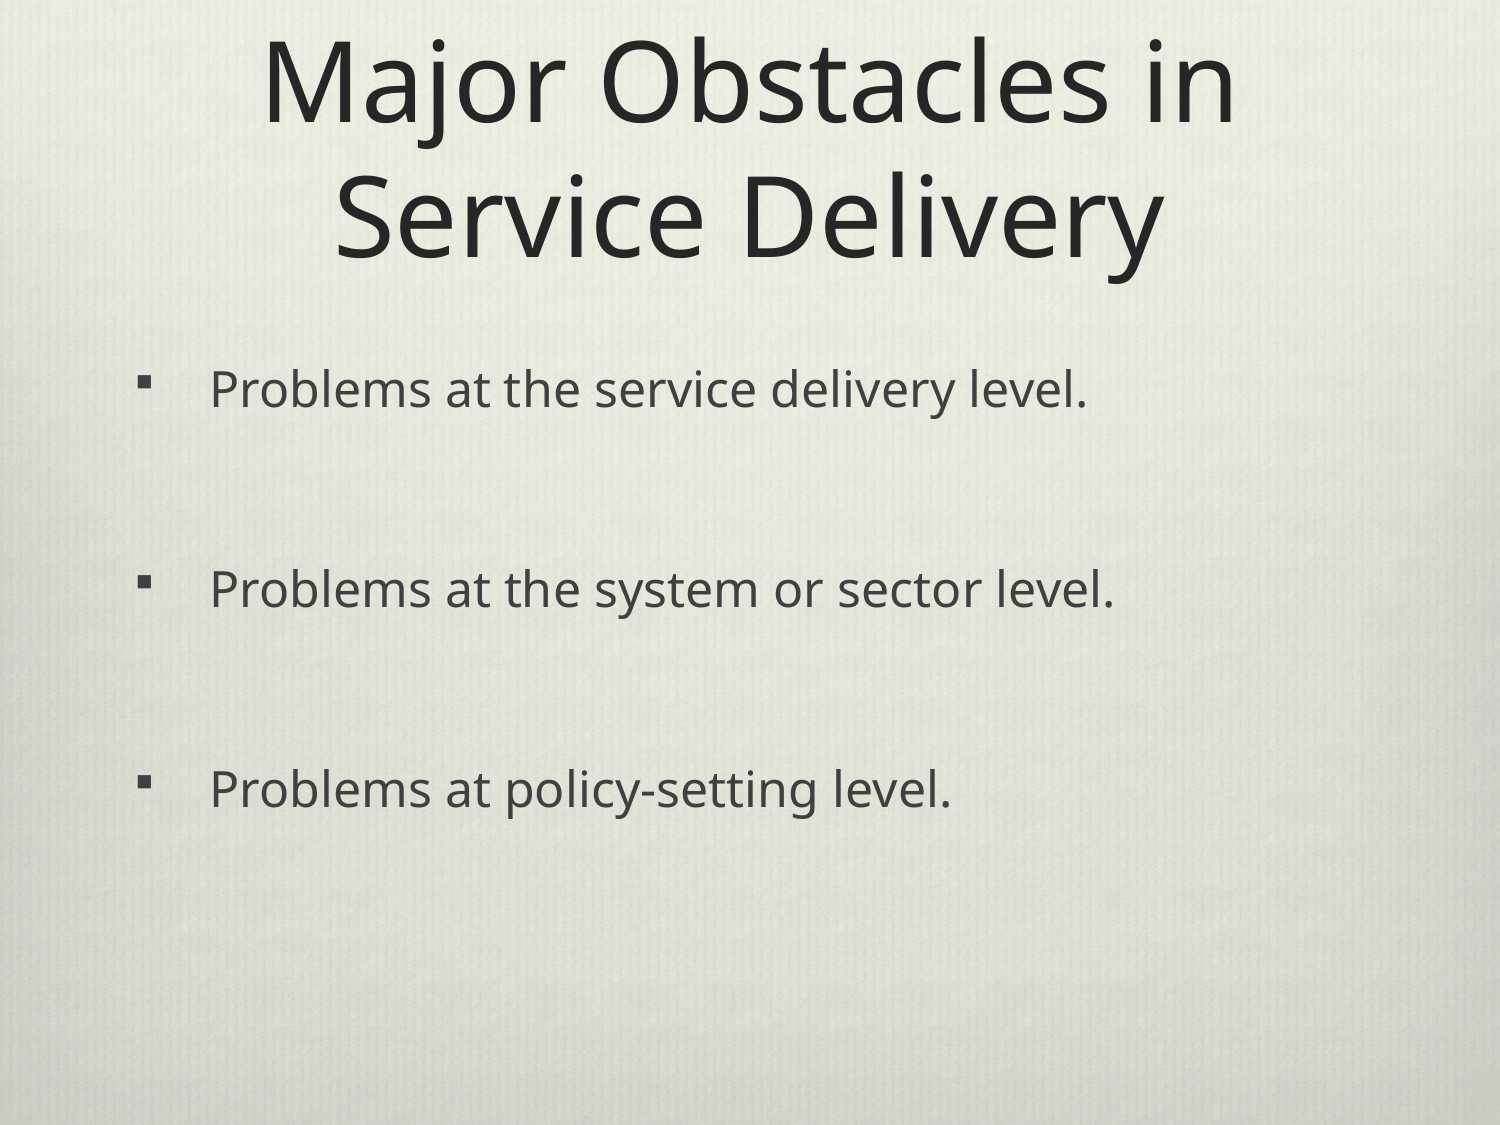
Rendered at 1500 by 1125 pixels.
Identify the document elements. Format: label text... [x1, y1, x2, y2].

list Problems at the service delivery level. Problems at the system or sector level. Problems at policy-setting level. [119, 260, 1381, 1011]
title Major Obstacles in Service Delivery [119, 51, 1381, 240]
